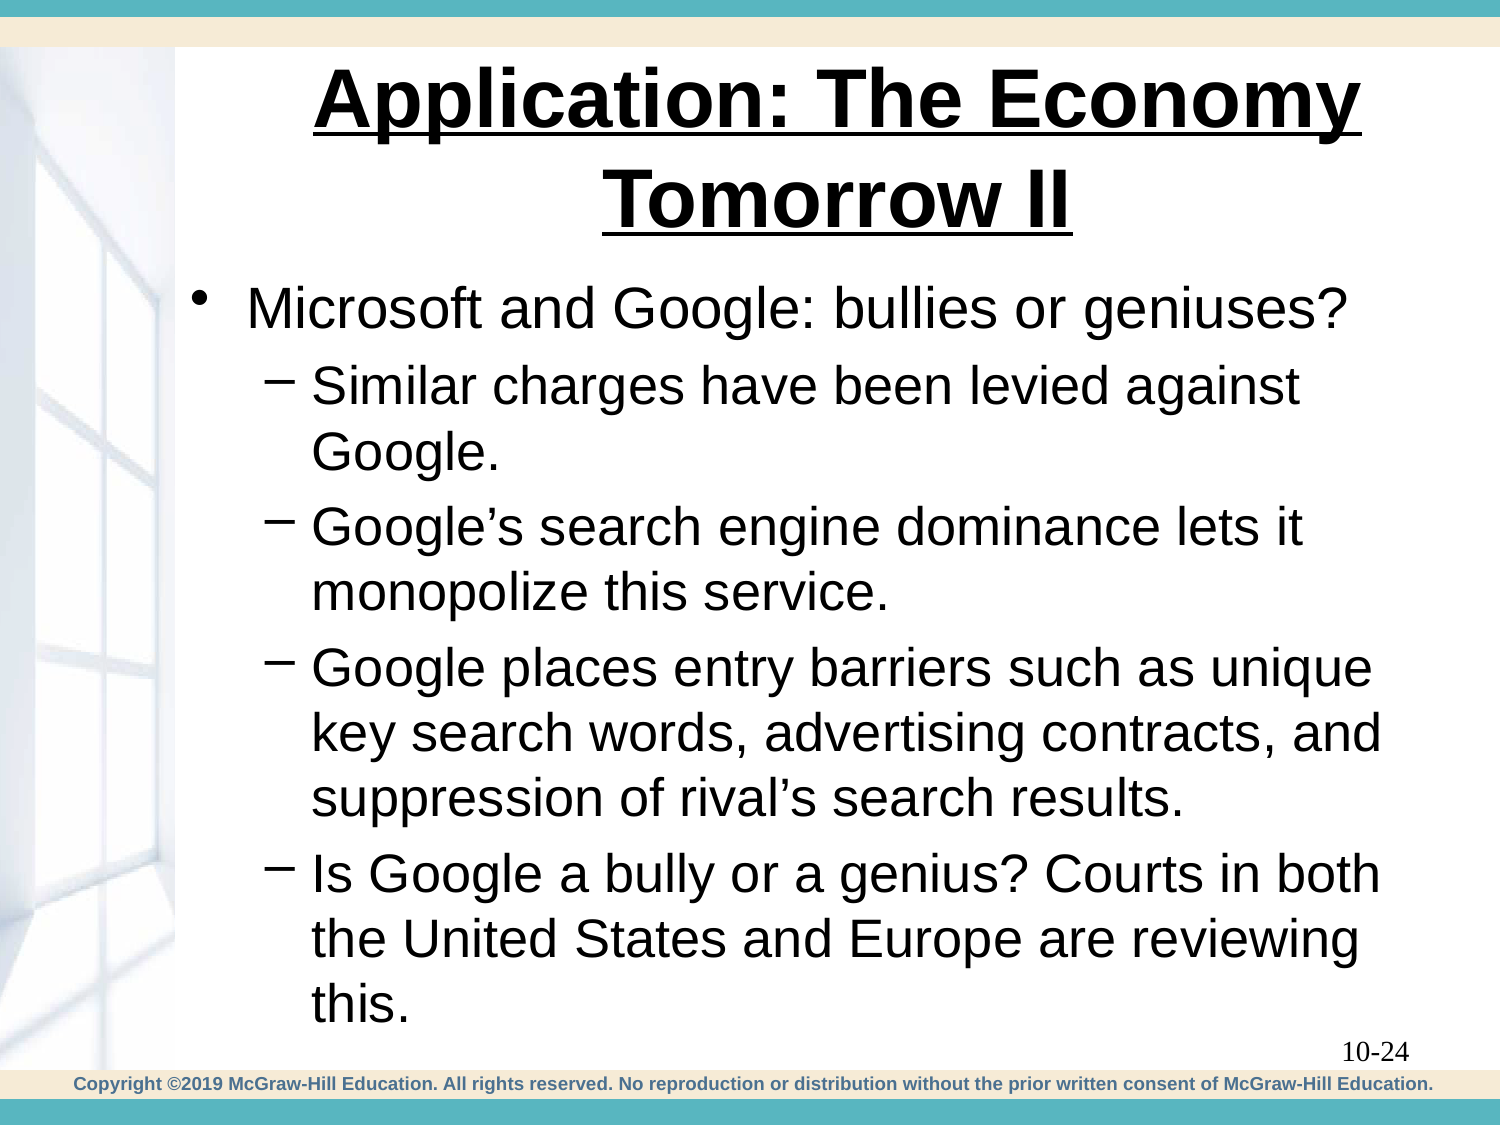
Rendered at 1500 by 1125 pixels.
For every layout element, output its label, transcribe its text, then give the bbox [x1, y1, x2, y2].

list Microsoft and Google: bullies or geniuses? Similar charges have been levied against Google. Google’s search engine dominance lets it monopolize this service. Google places entry barriers such as unique key search words, advertising contracts, and suppression of rival’s search results. Is Google a bully or a genius? Courts in both the United States and Europe are reviewing this. [174, 262, 1438, 1014]
title Application: The Economy Tomorrow II [174, 24, 1500, 263]
slide_number 10-24 [1074, 1024, 1425, 1103]
